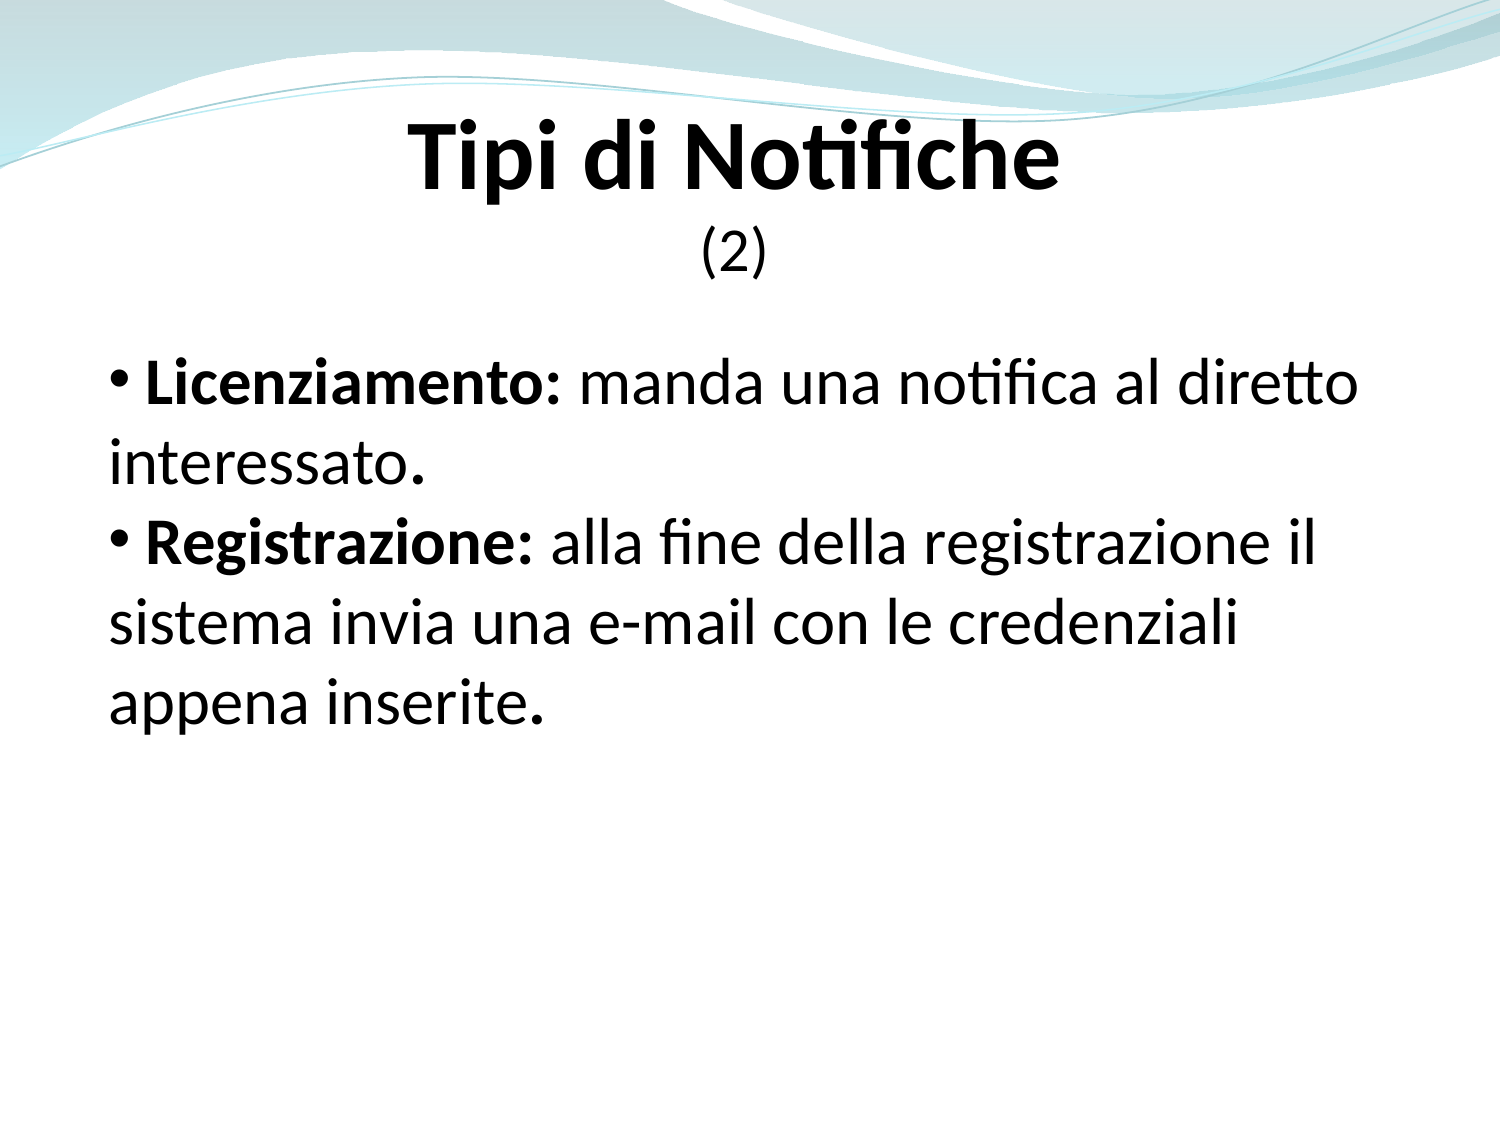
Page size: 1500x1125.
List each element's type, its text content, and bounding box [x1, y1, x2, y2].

text_box Licenziamento: manda una notifica al diretto interessato. Registrazione: alla fine della registrazione il sistema invia una e-mail con le credenziali appena inserite. [93, 257, 1435, 1018]
text_box [274, 78, 1183, 257]
text_box Tipi di Notifiche (2) [281, 81, 1189, 307]
